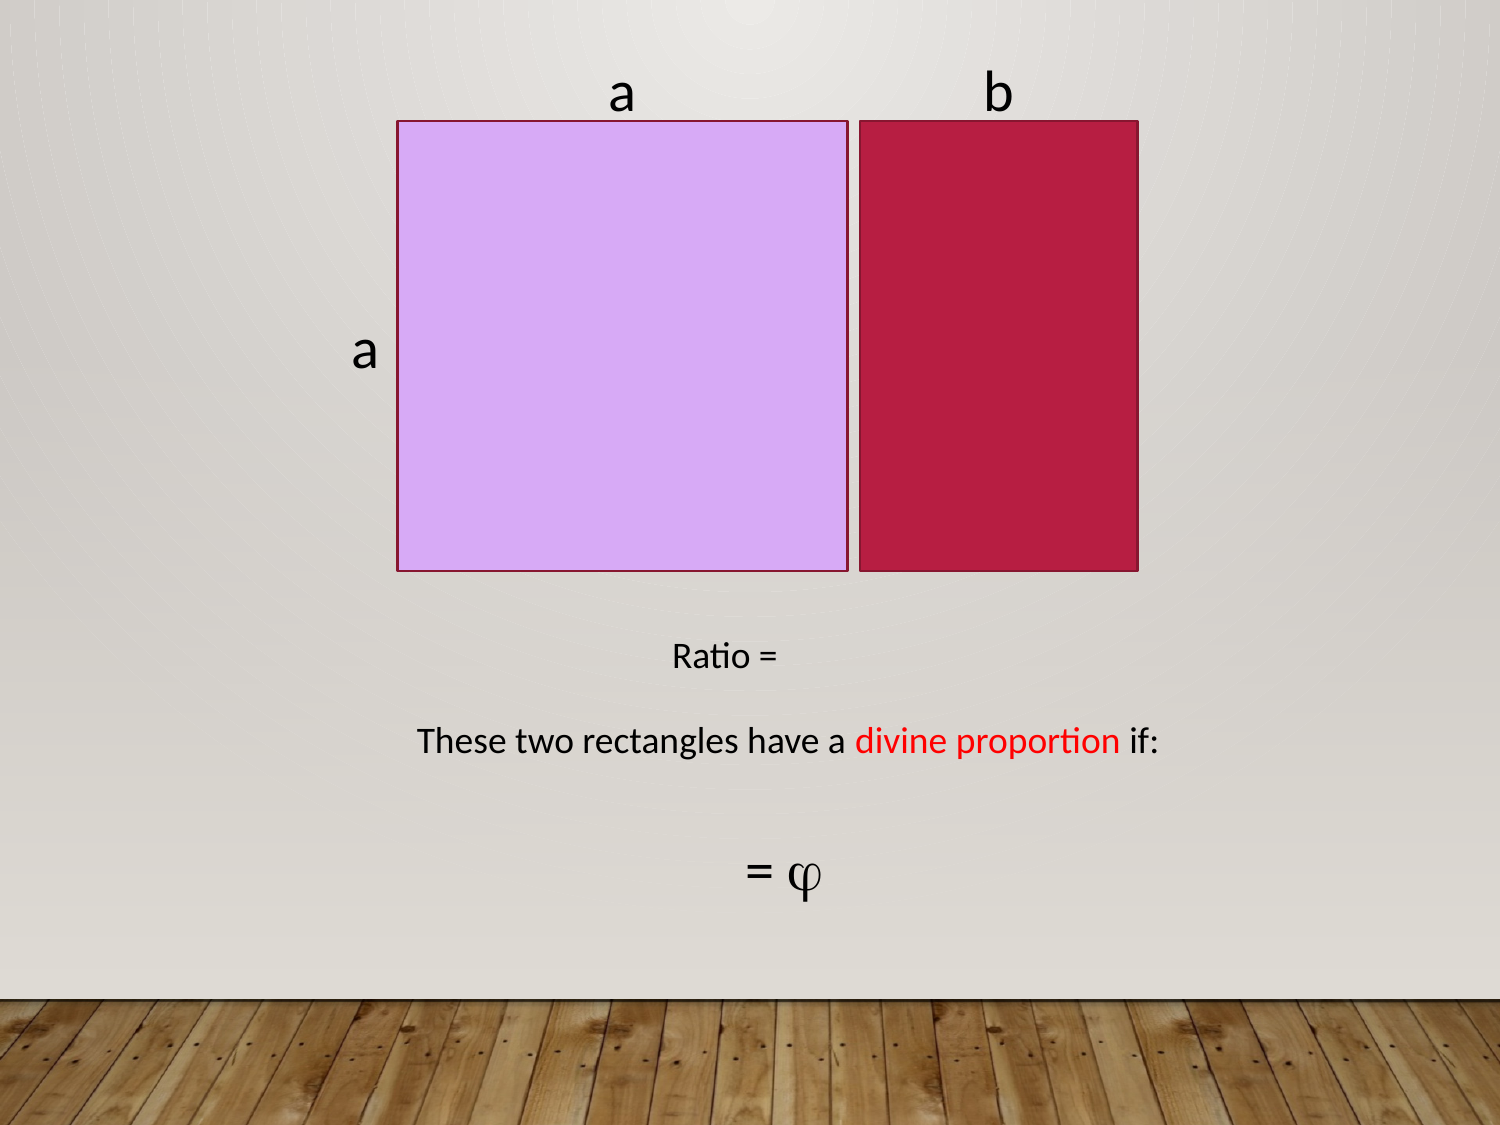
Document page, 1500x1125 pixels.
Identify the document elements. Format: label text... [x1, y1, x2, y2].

text_box b [968, 46, 1029, 131]
text_box [859, 120, 1139, 572]
text_box [396, 120, 849, 572]
text_box a [337, 303, 395, 388]
picture [0, 999, 1500, 1125]
text_box a [593, 46, 652, 131]
text_box These two rectangles have a divine proportion if: [402, 708, 1175, 769]
